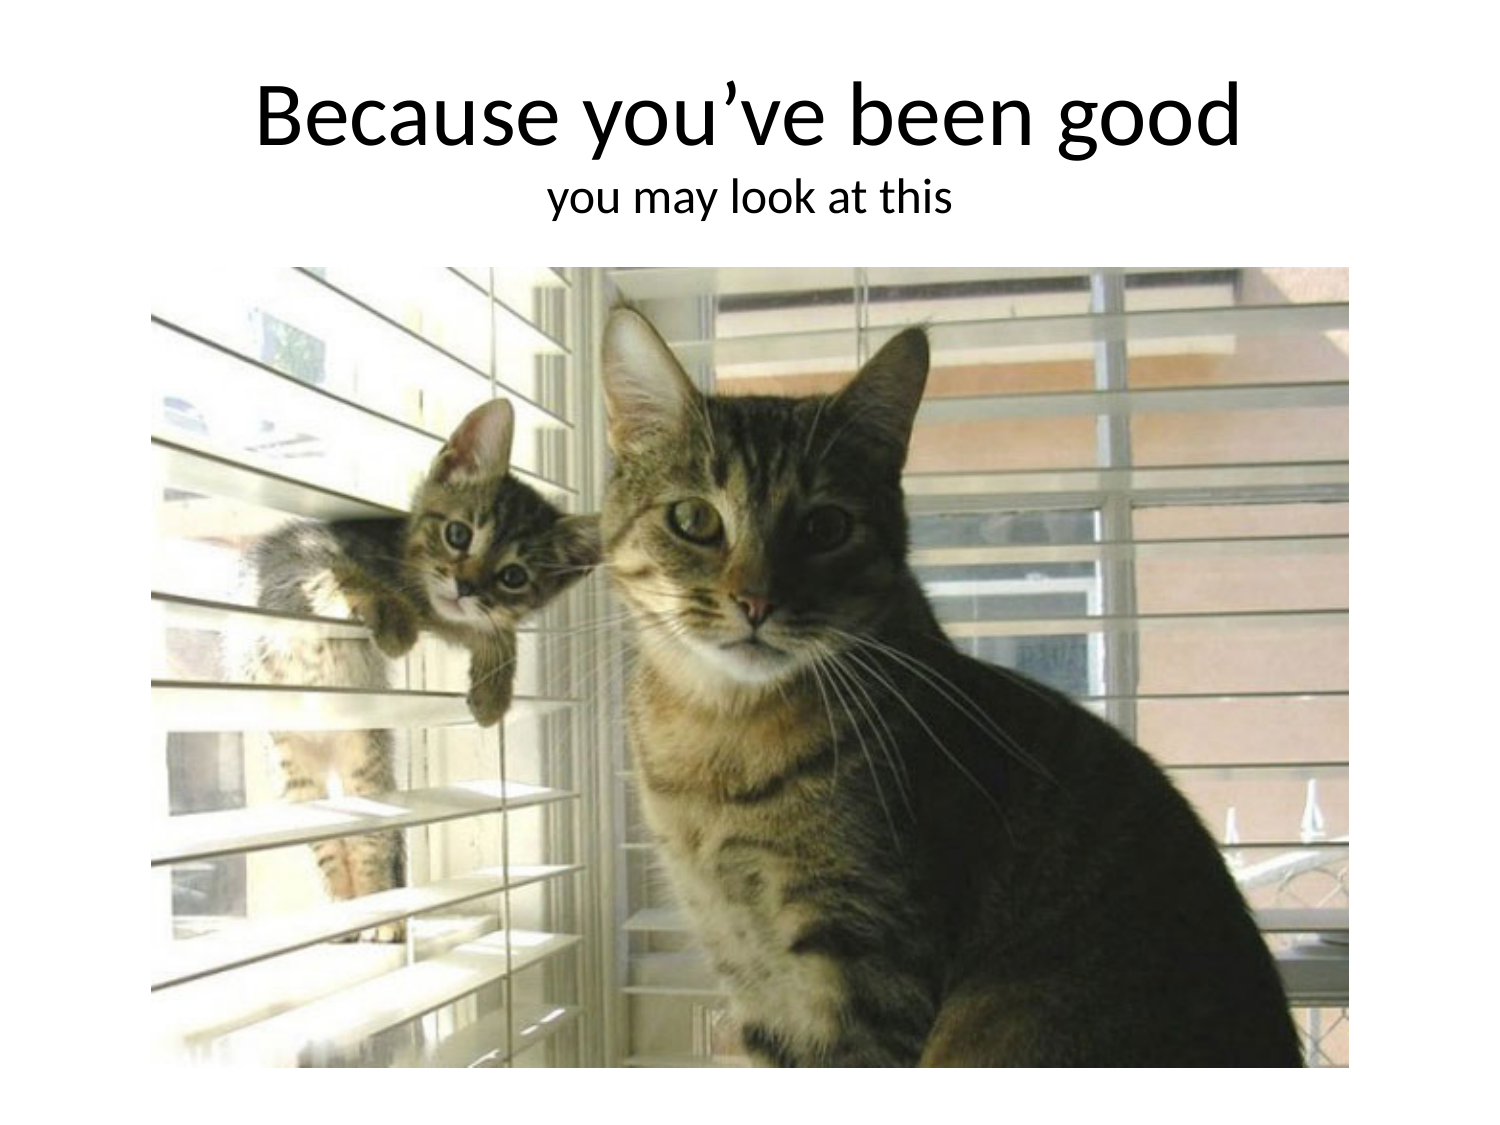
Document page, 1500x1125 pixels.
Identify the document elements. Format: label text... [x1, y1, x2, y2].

picture [151, 266, 1349, 1068]
title Because you’ve been good you may look at this [75, 45, 1425, 233]
